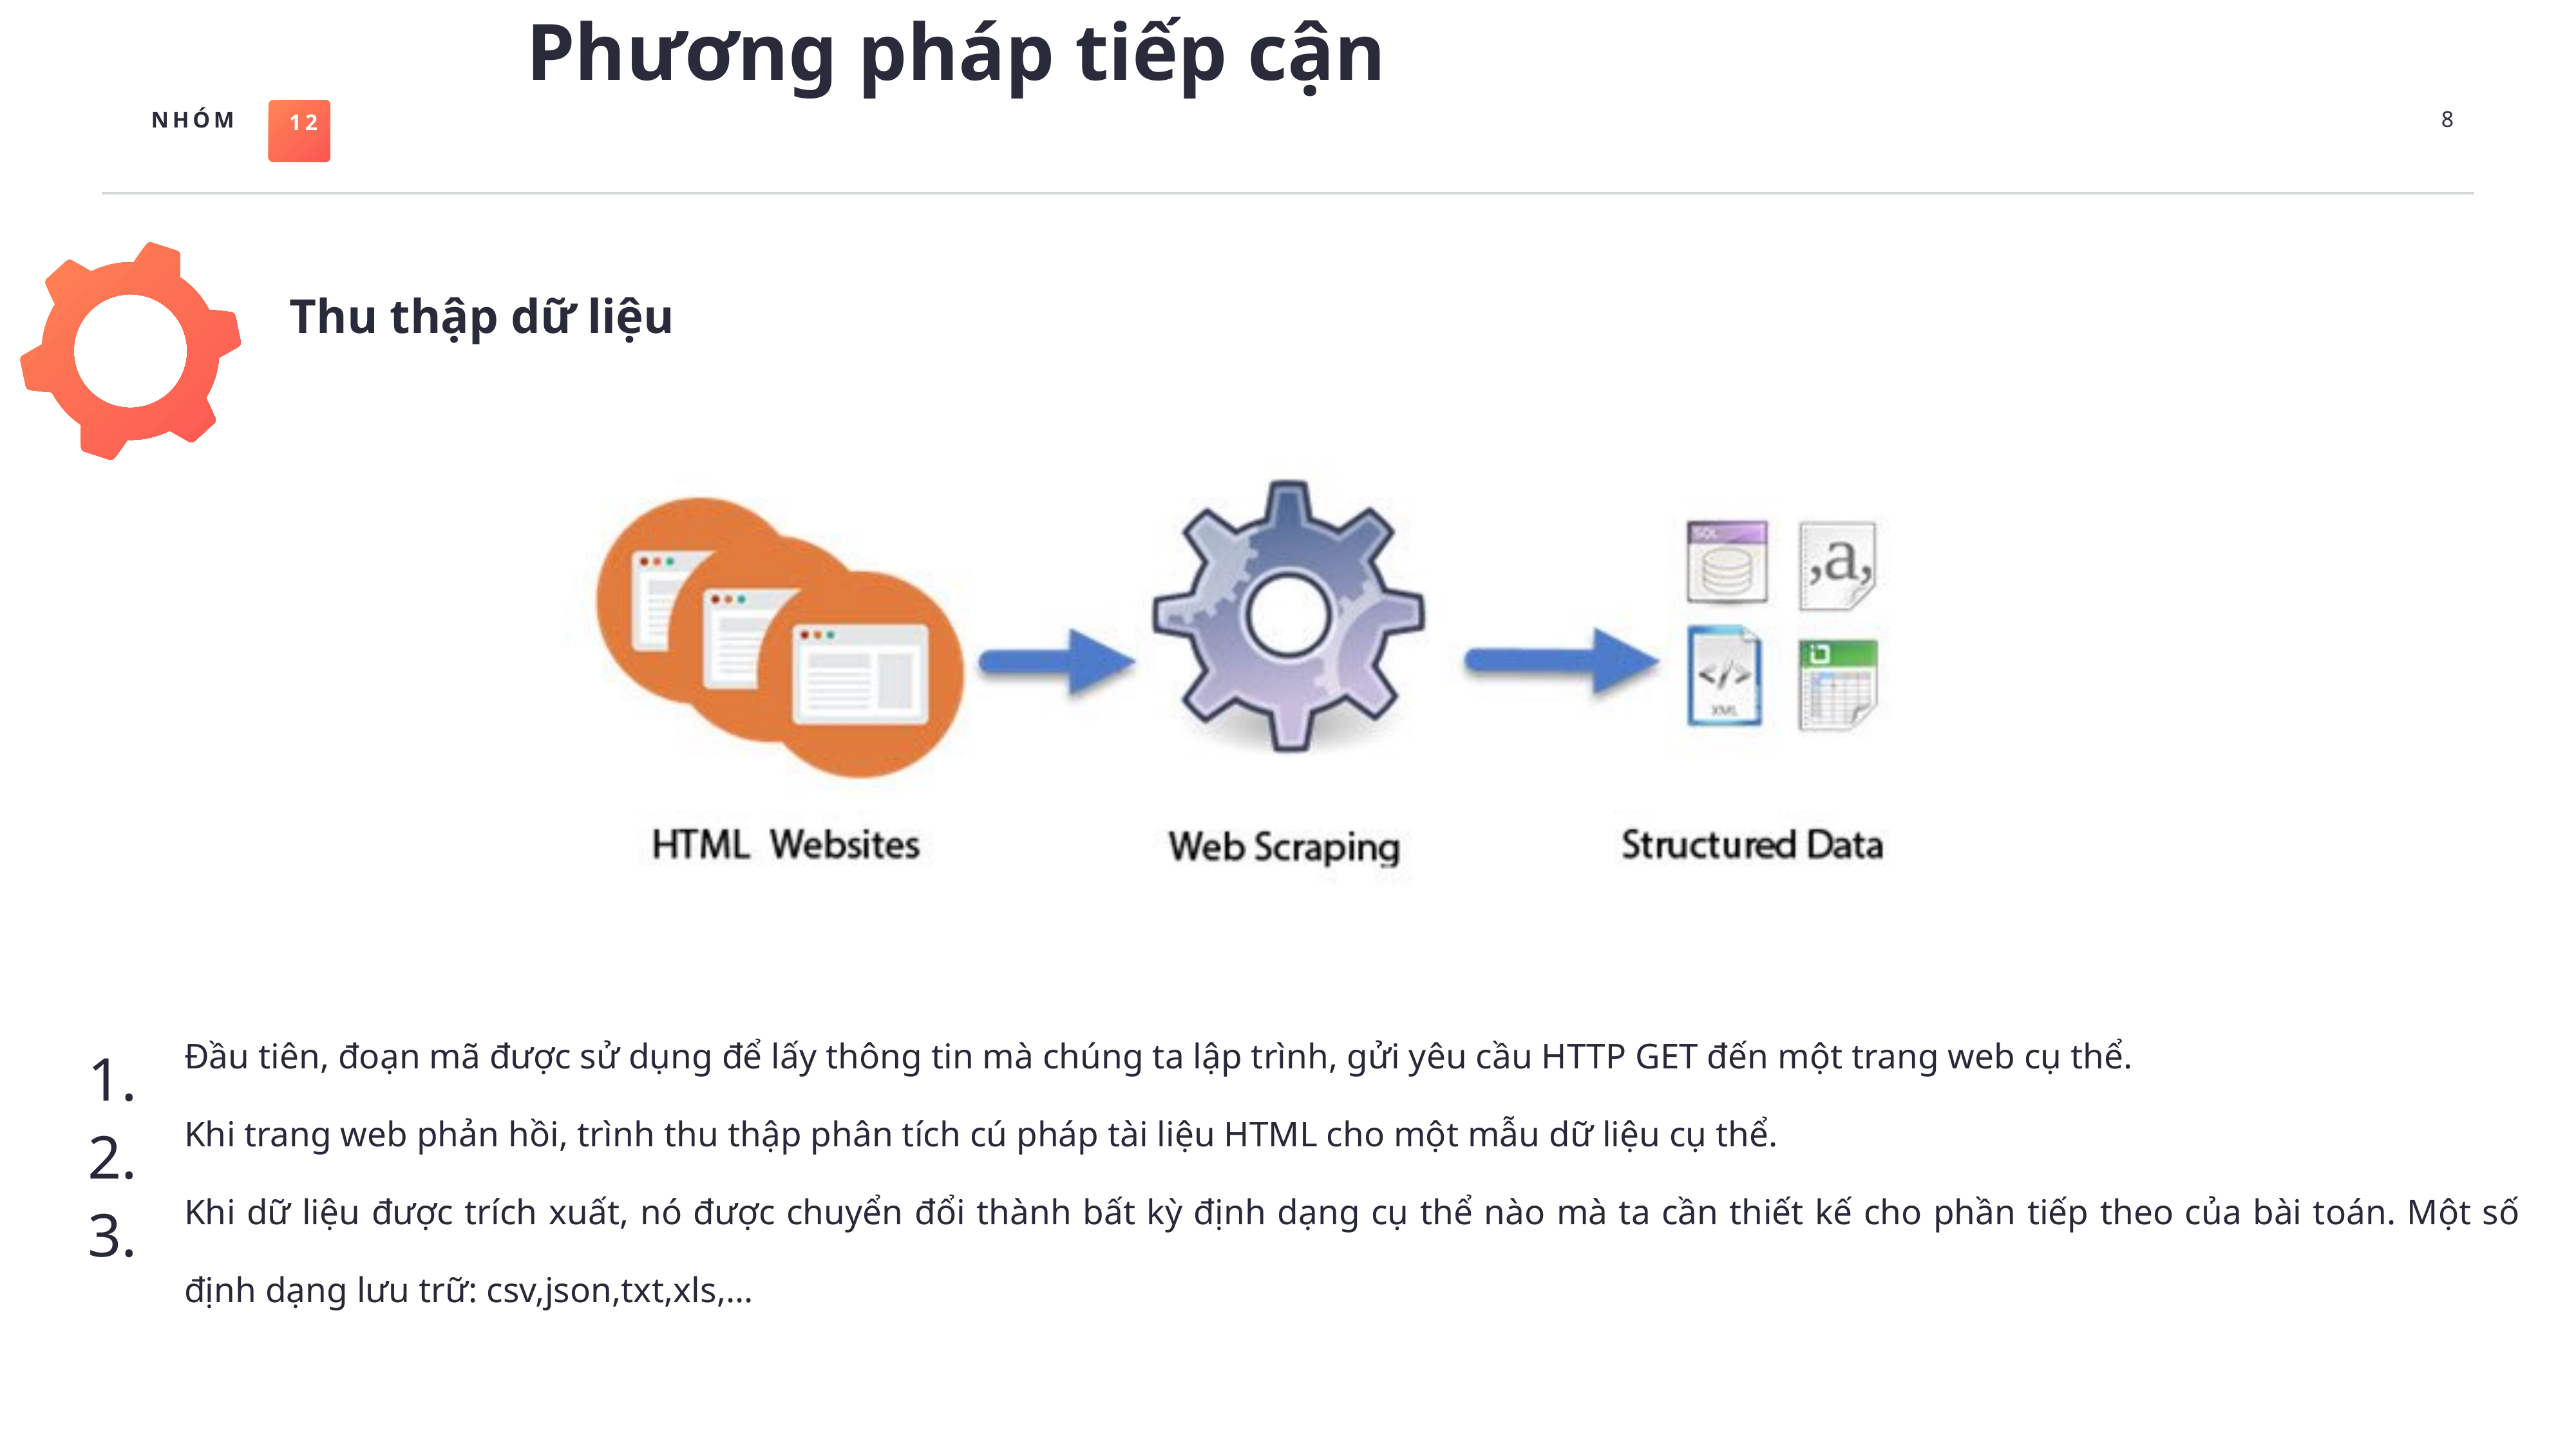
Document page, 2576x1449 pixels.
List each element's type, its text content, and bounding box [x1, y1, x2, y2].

text_box [20, 242, 241, 460]
text_box Phương pháp tiếp cận [520, 33, 2056, 186]
text_box Đầu tiên, đoạn mã được sử dụng để lấy thông tin mà chúng ta lập trình, gửi yêu cầu HTTP GET đến một trang web cụ thể. Khi trang web phản hồi, trình thu thập phân tích cú pháp tài liệu HTML cho một mẫu dữ liệu cụ thể. Khi dữ liệu được trích xuất, nó được chuyển đổi thành bất kỳ định dạng cụ thể nào mà ta cần thiết kế cho phần tiếp theo của bài toán. Một số định dạng lưu trữ: csv,json,txt,xls,... [82, 1029, 2527, 1352]
slide_number 8 [2367, 99, 2459, 162]
text_box Thu thập dữ liệu [284, 303, 974, 399]
picture [565, 425, 1946, 895]
